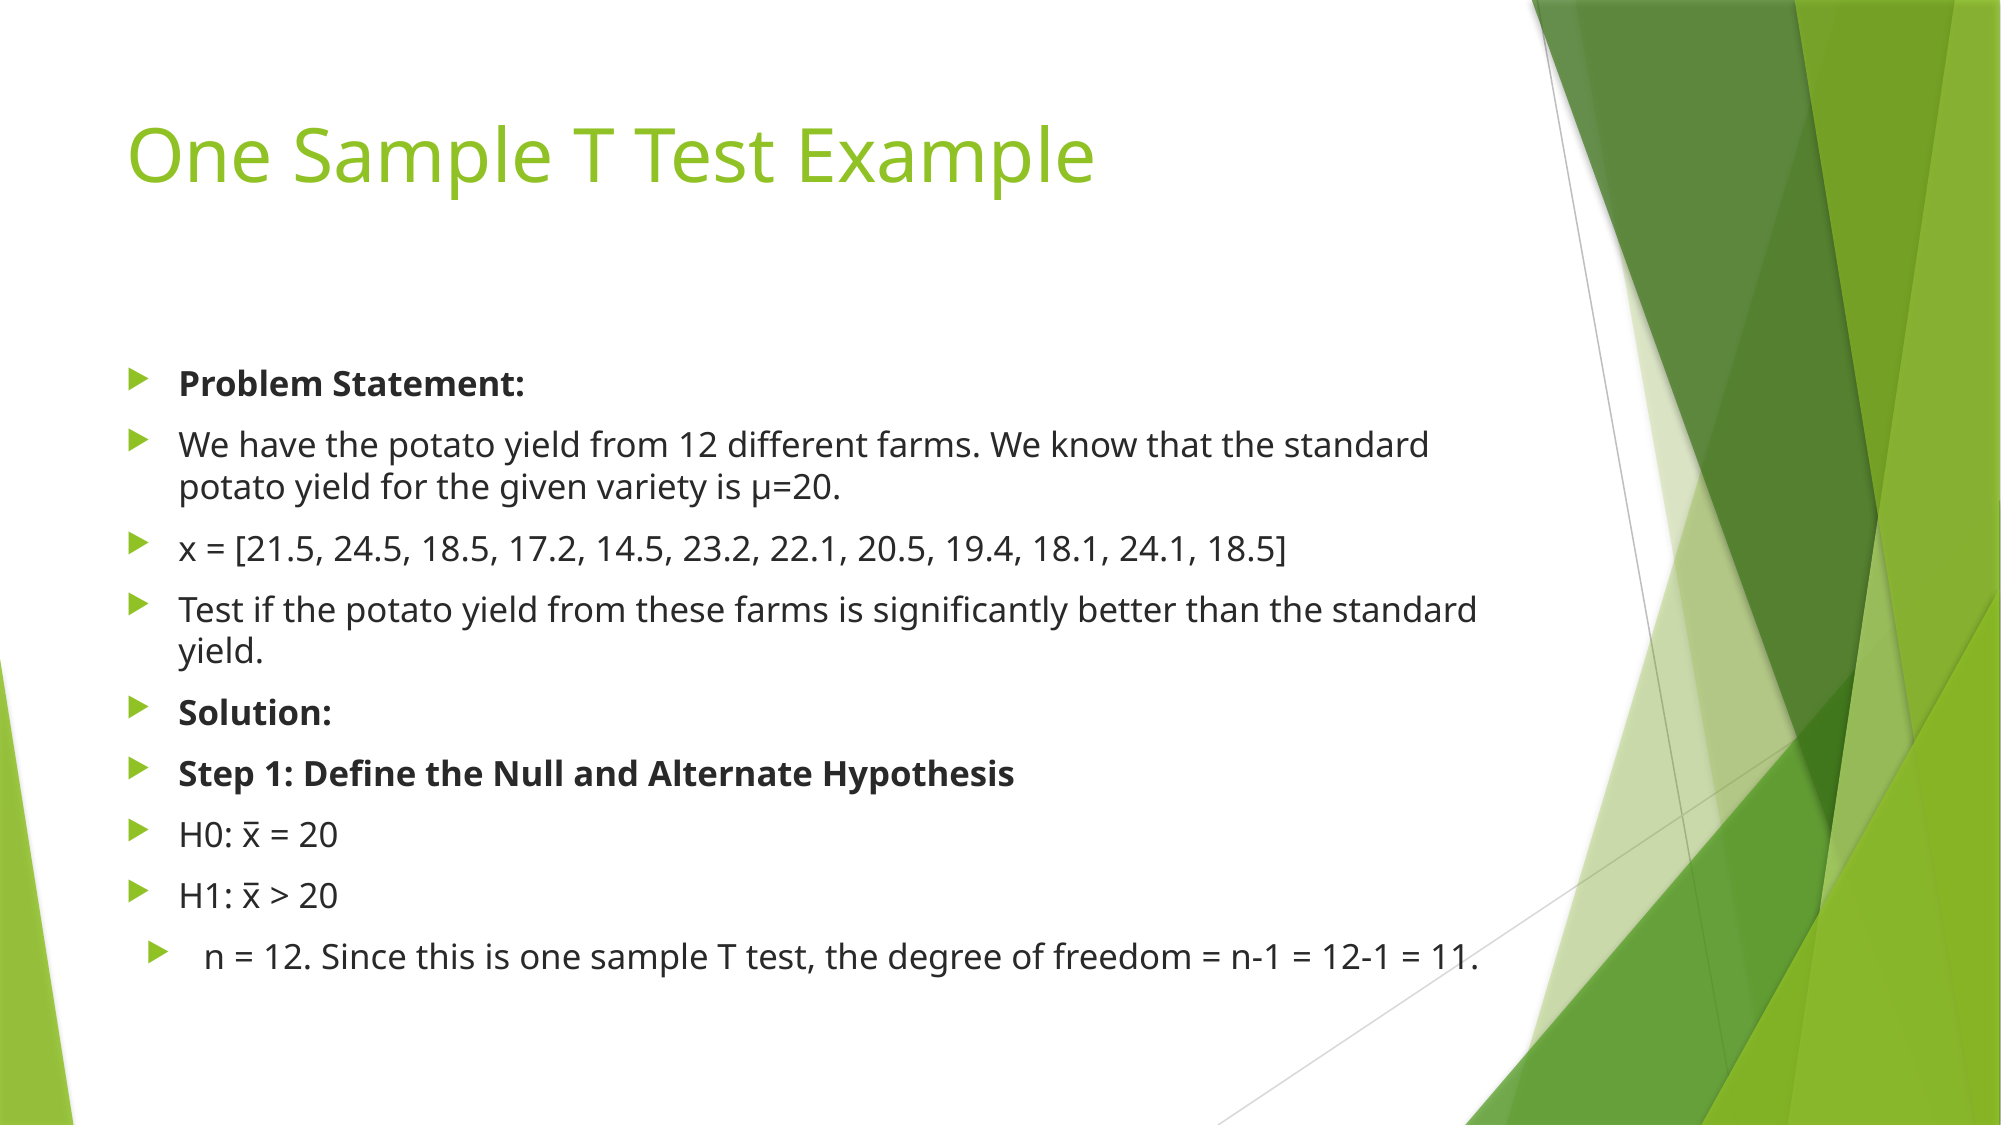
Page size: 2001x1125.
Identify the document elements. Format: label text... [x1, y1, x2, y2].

list Problem Statement: We have the potato yield from 12 different farms. We know that the standard potato yield for the given variety is µ=20. x = [21.5, 24.5, 18.5, 17.2, 14.5, 23.2, 22.1, 20.5, 19.4, 18.1, 24.1, 18.5] Test if the potato yield from these farms is significantly better than the standard yield. Solution: Step 1: Define the Null and Alternate Hypothesis H0: x̅ = 20 H1: x̅ > 20 n = 12. Since this is one sample T test, the degree of freedom = n-1 = 12-1 = 11. [111, 354, 1522, 992]
title One Sample T Test Example [111, 99, 1522, 317]
